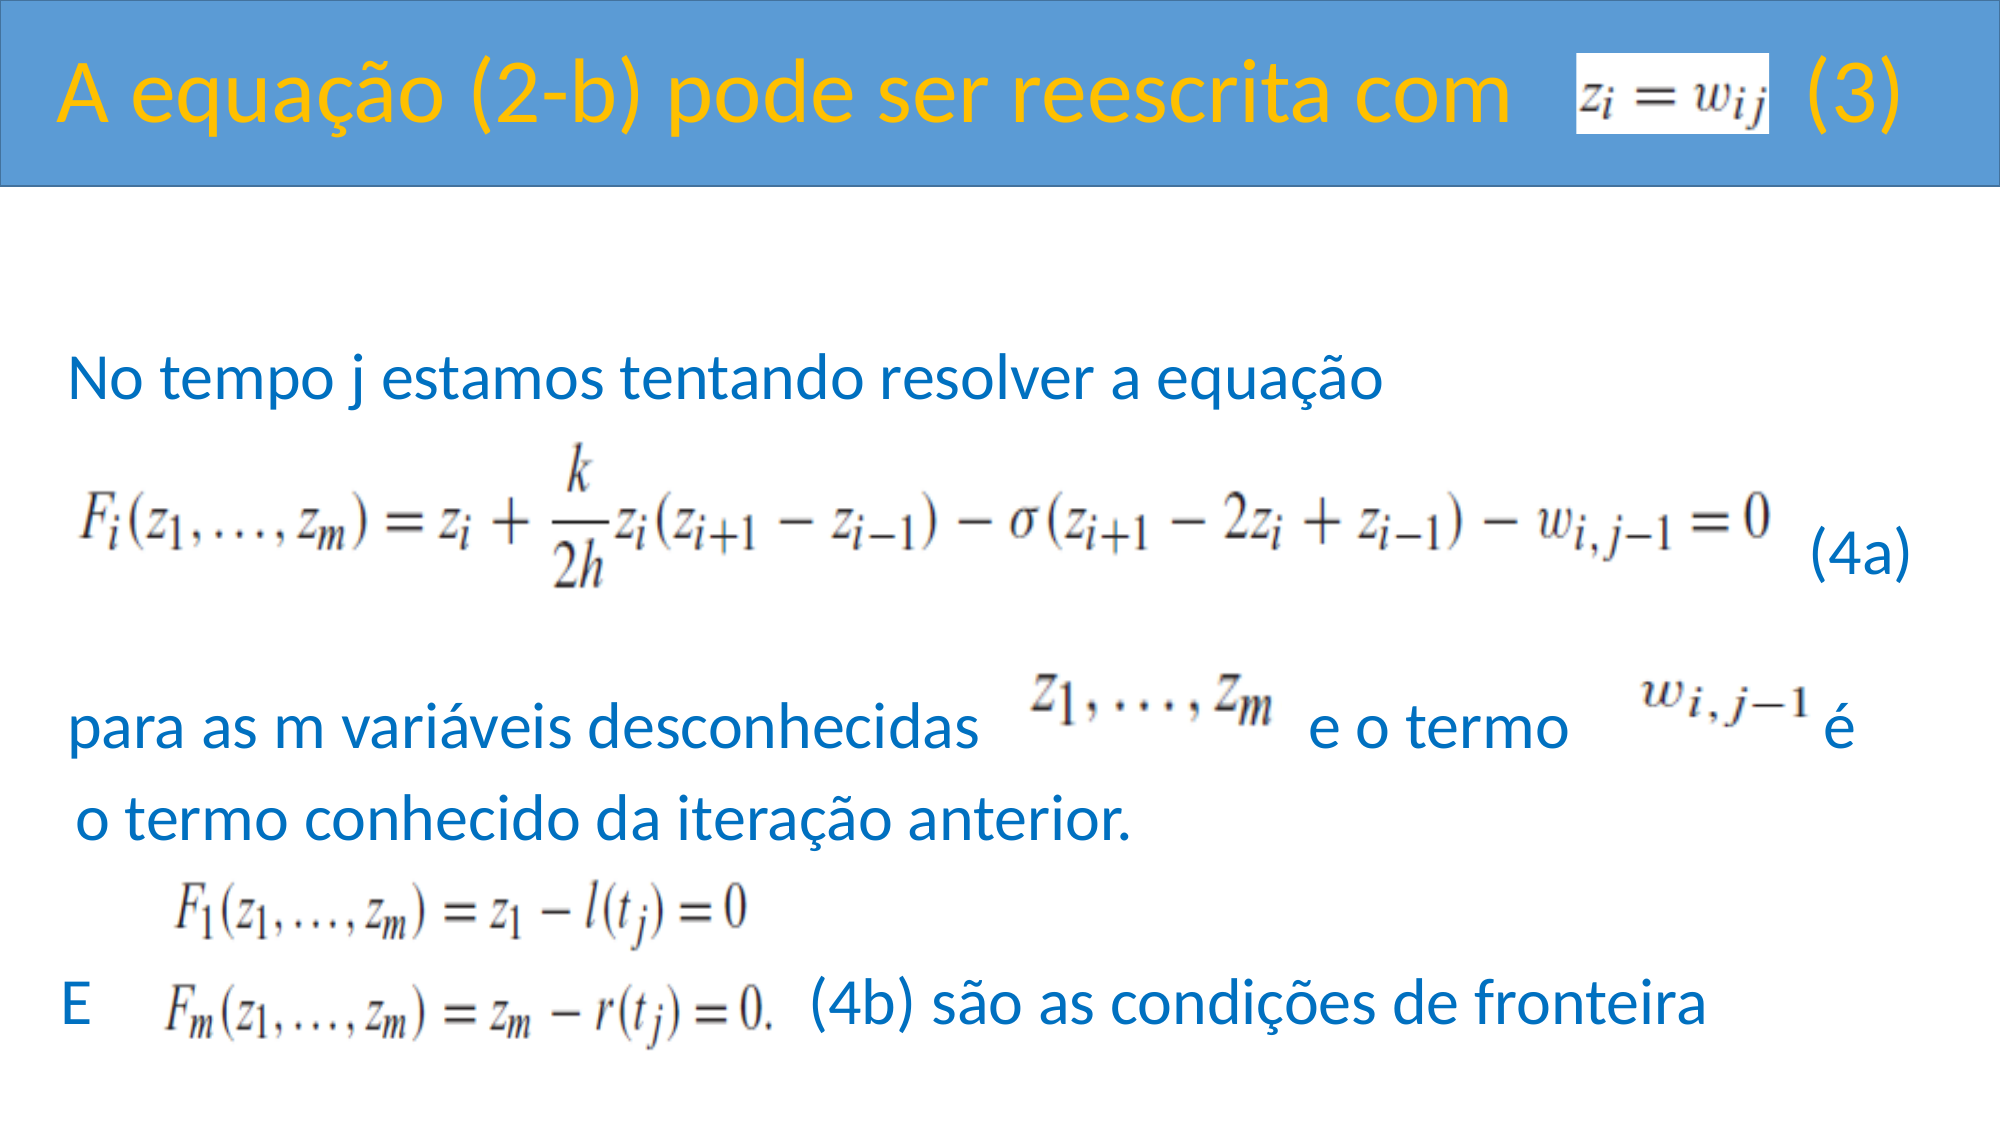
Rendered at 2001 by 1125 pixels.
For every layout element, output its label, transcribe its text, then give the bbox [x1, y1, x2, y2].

picture [1026, 650, 1282, 737]
picture [1633, 650, 1817, 737]
list No tempo j estamos tentando resolver a equação (4a) para as m variáveis desconhecidas e o termo é o termo conhecido da iteração anterior. E (4b) são as condições de fronteira [0, 335, 2000, 1053]
title A equação (2-b) pode ser reescrita com (3) [0, 0, 2000, 187]
picture [1576, 53, 1770, 134]
picture [150, 858, 781, 1053]
picture [60, 417, 1791, 597]
